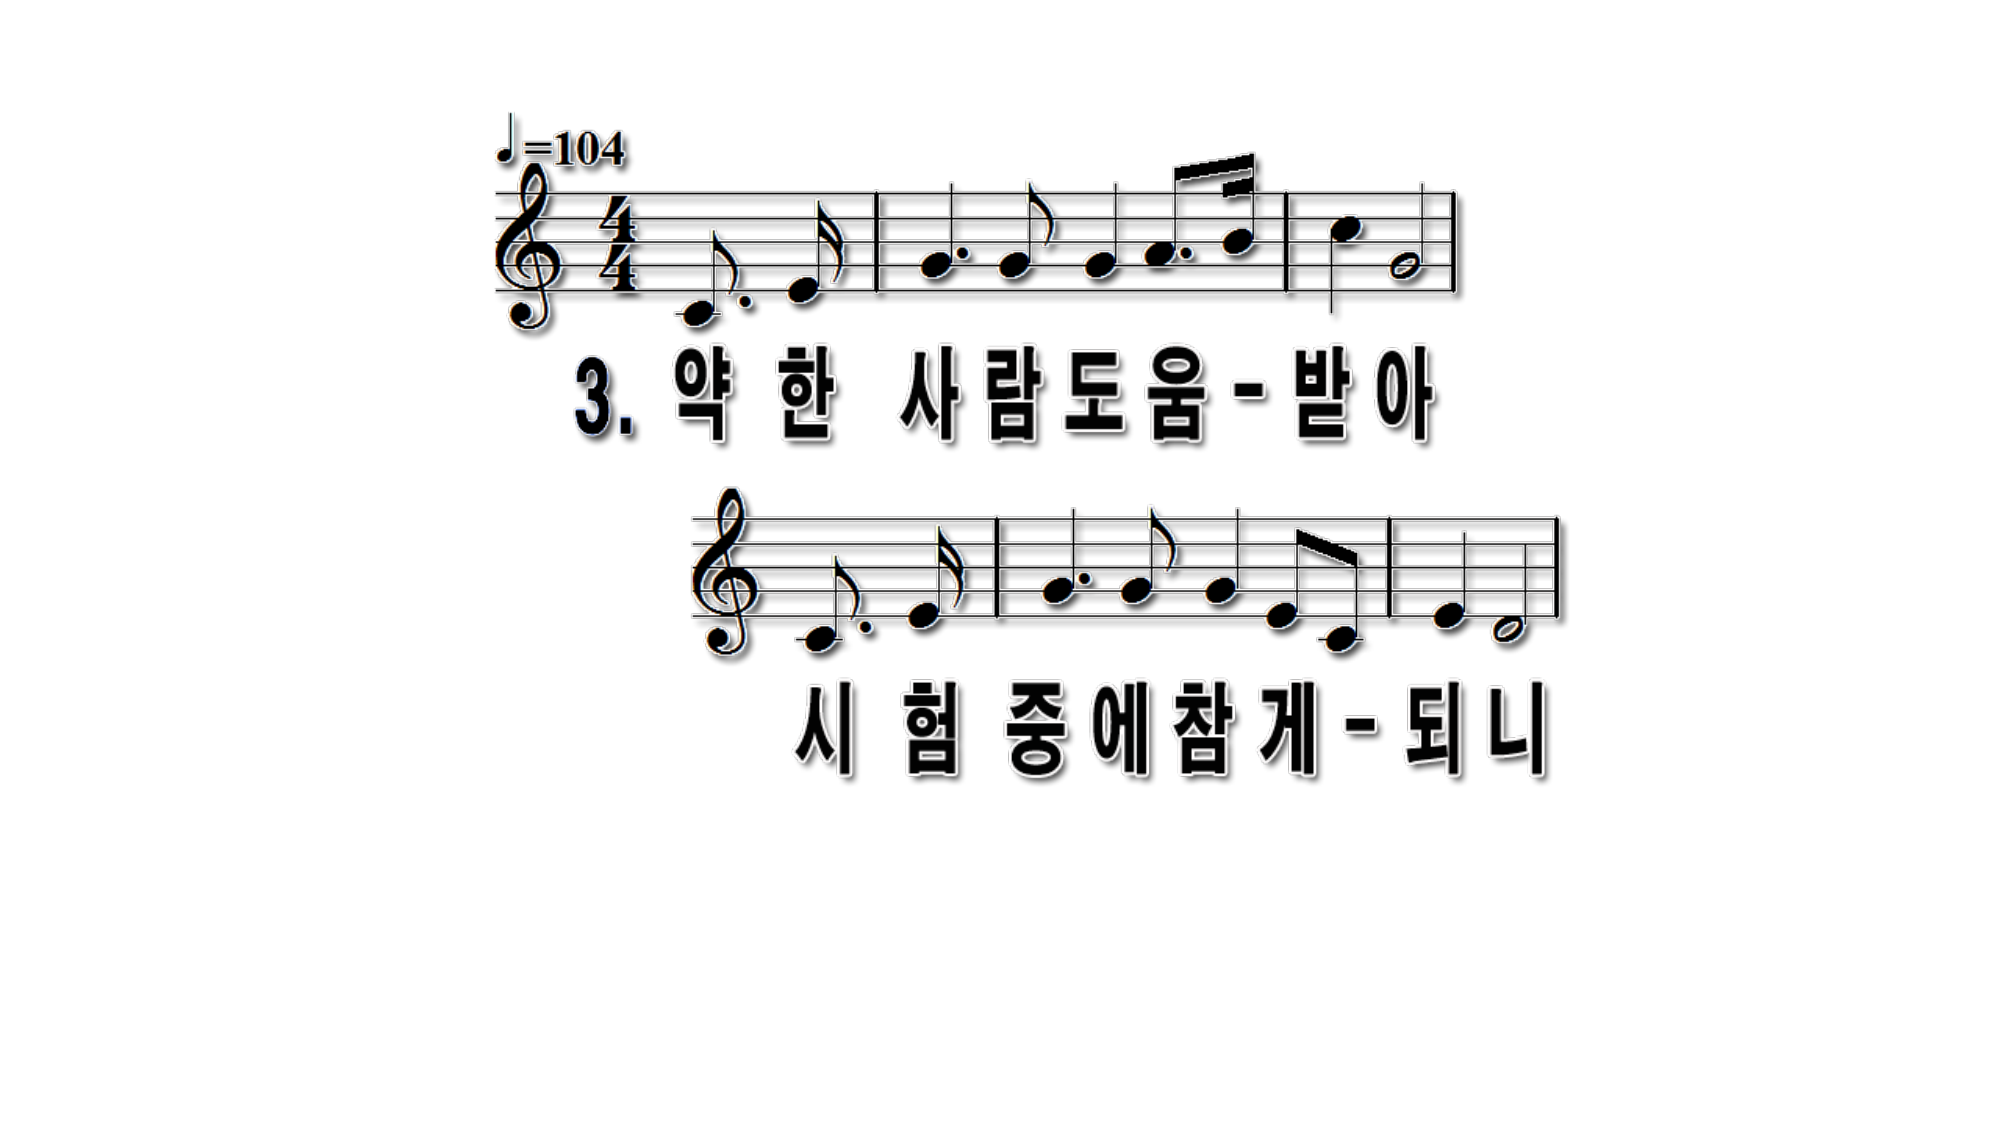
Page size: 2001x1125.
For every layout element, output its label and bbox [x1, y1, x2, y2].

picture [249, 0, 1750, 938]
